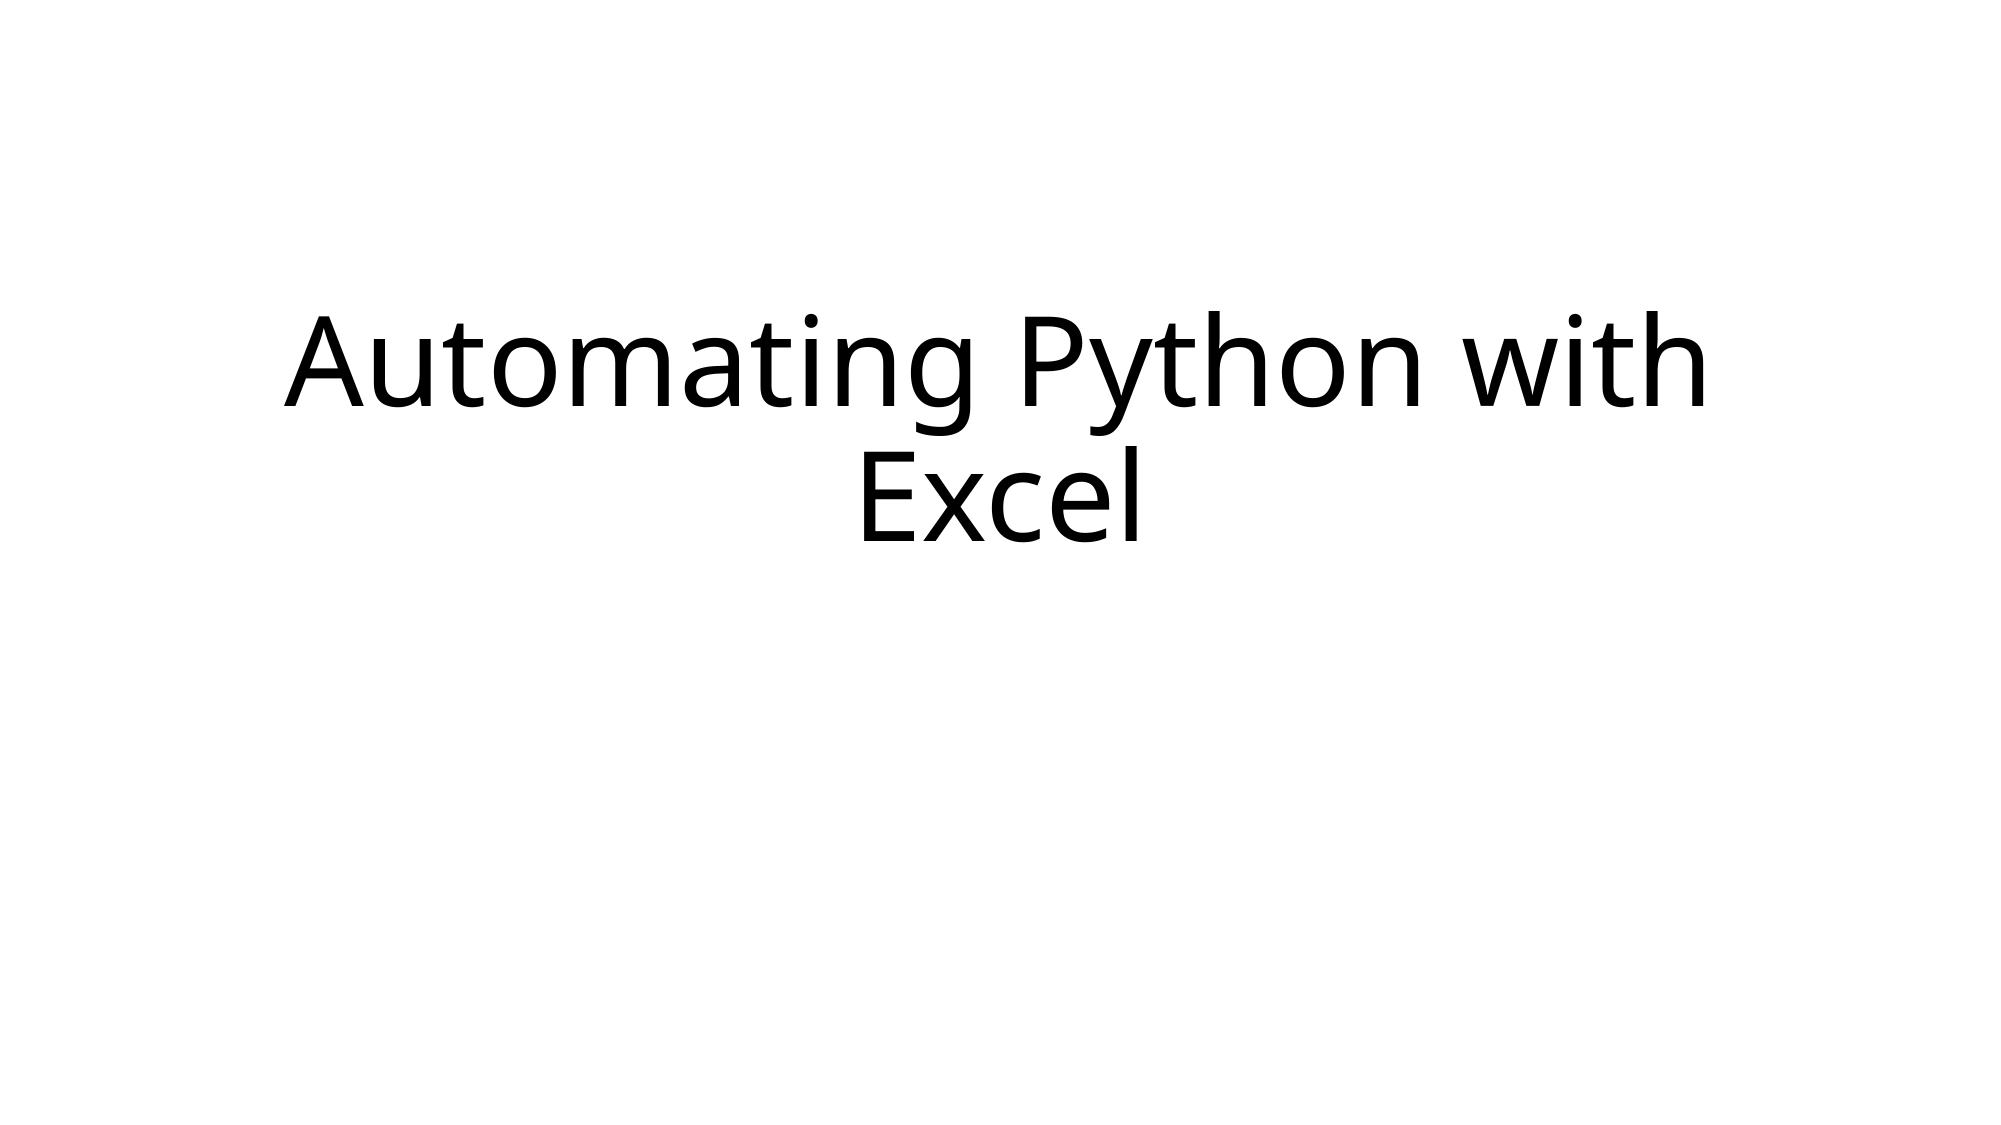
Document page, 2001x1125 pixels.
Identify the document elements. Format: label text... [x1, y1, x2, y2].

title Automating Python with Excel [249, 184, 1750, 576]
